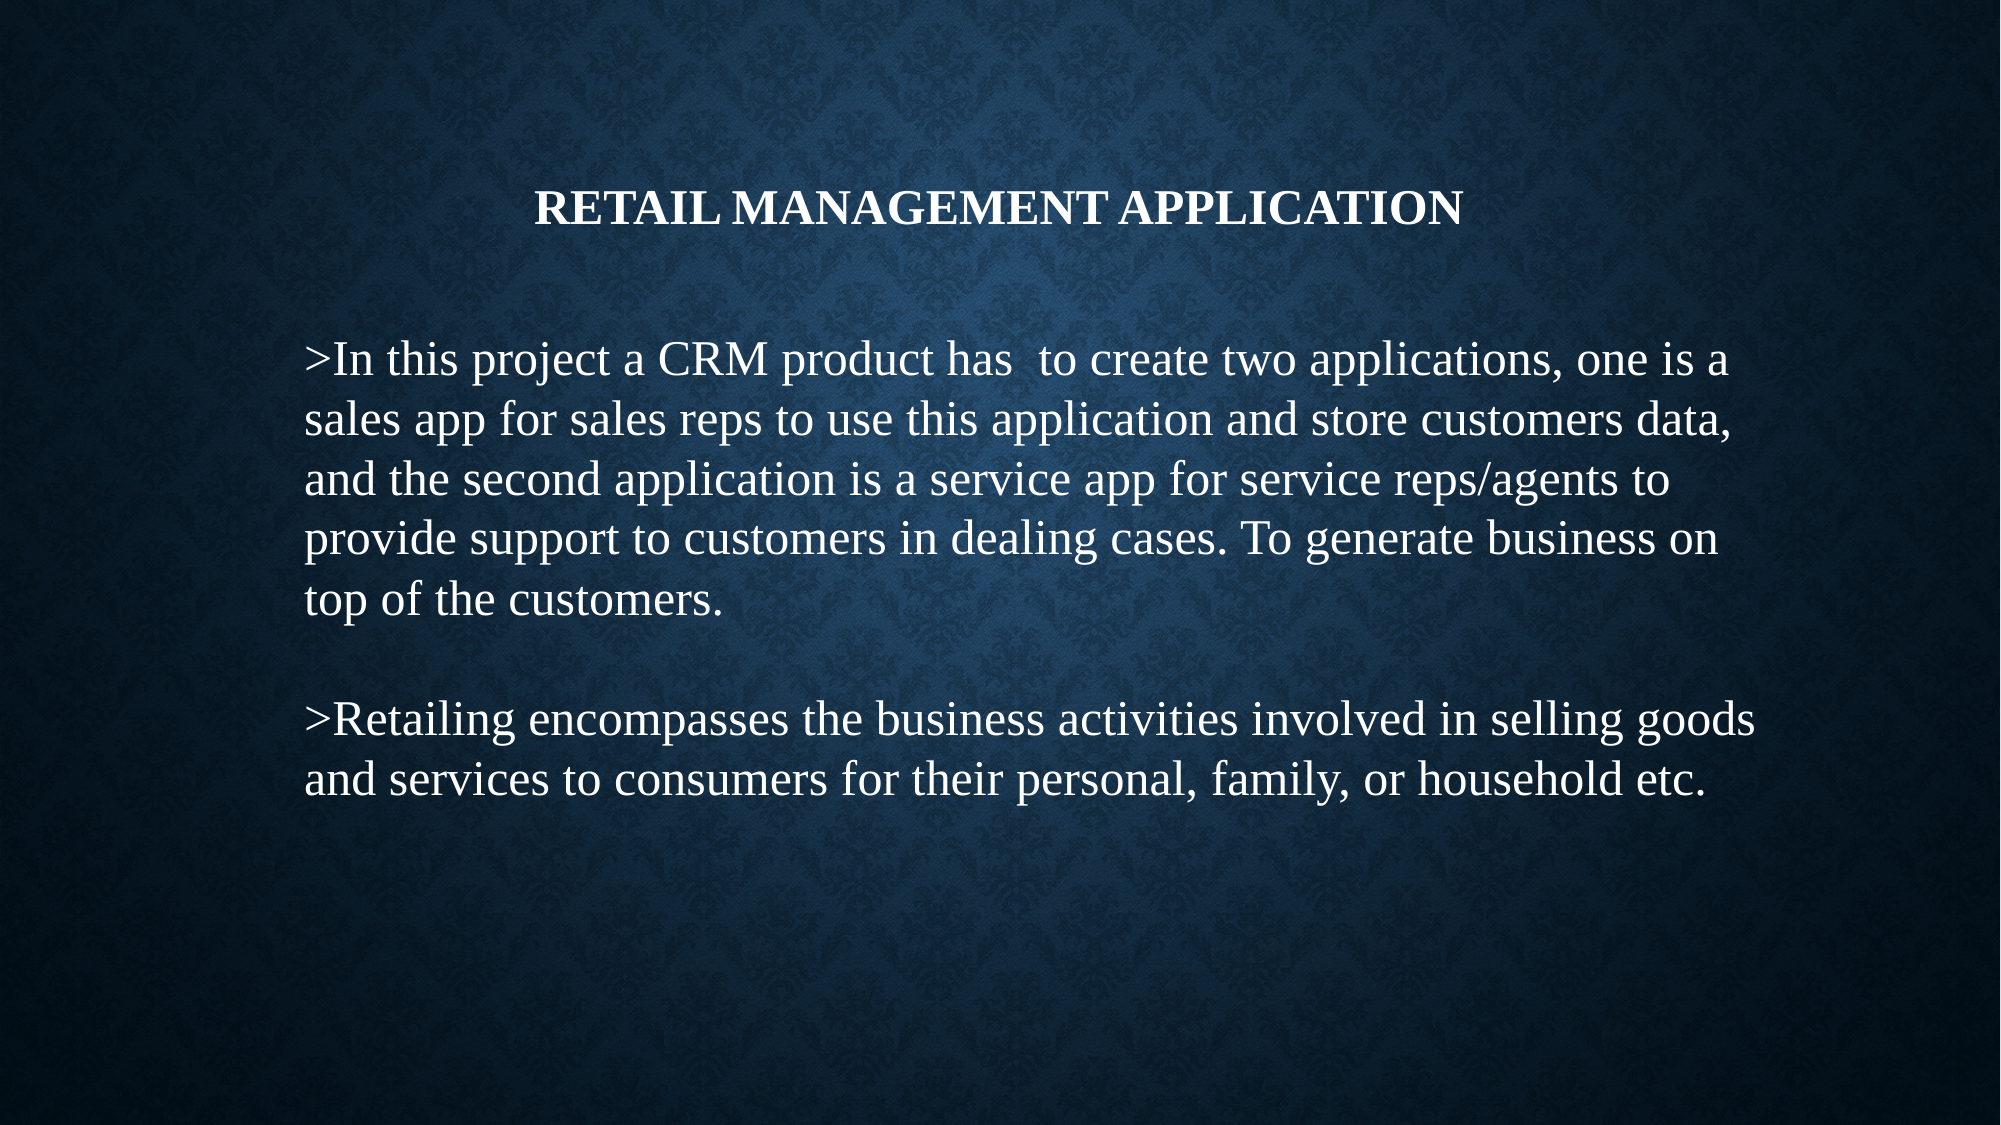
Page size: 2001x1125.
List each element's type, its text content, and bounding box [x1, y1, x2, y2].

text_box >In this project a CRM product has to create two applications, one is a sales app for sales reps to use this application and store customers data, and the second application is a service app for service reps/agents to provide support to customers in dealing cases. To generate business on top of the customers. >Retailing encompasses the business activities involved in selling goods and services to consumers for their personal, family, or household etc. [289, 317, 1773, 813]
title RETAIL MANAGEMENT APPLICATION [149, 99, 1849, 318]
